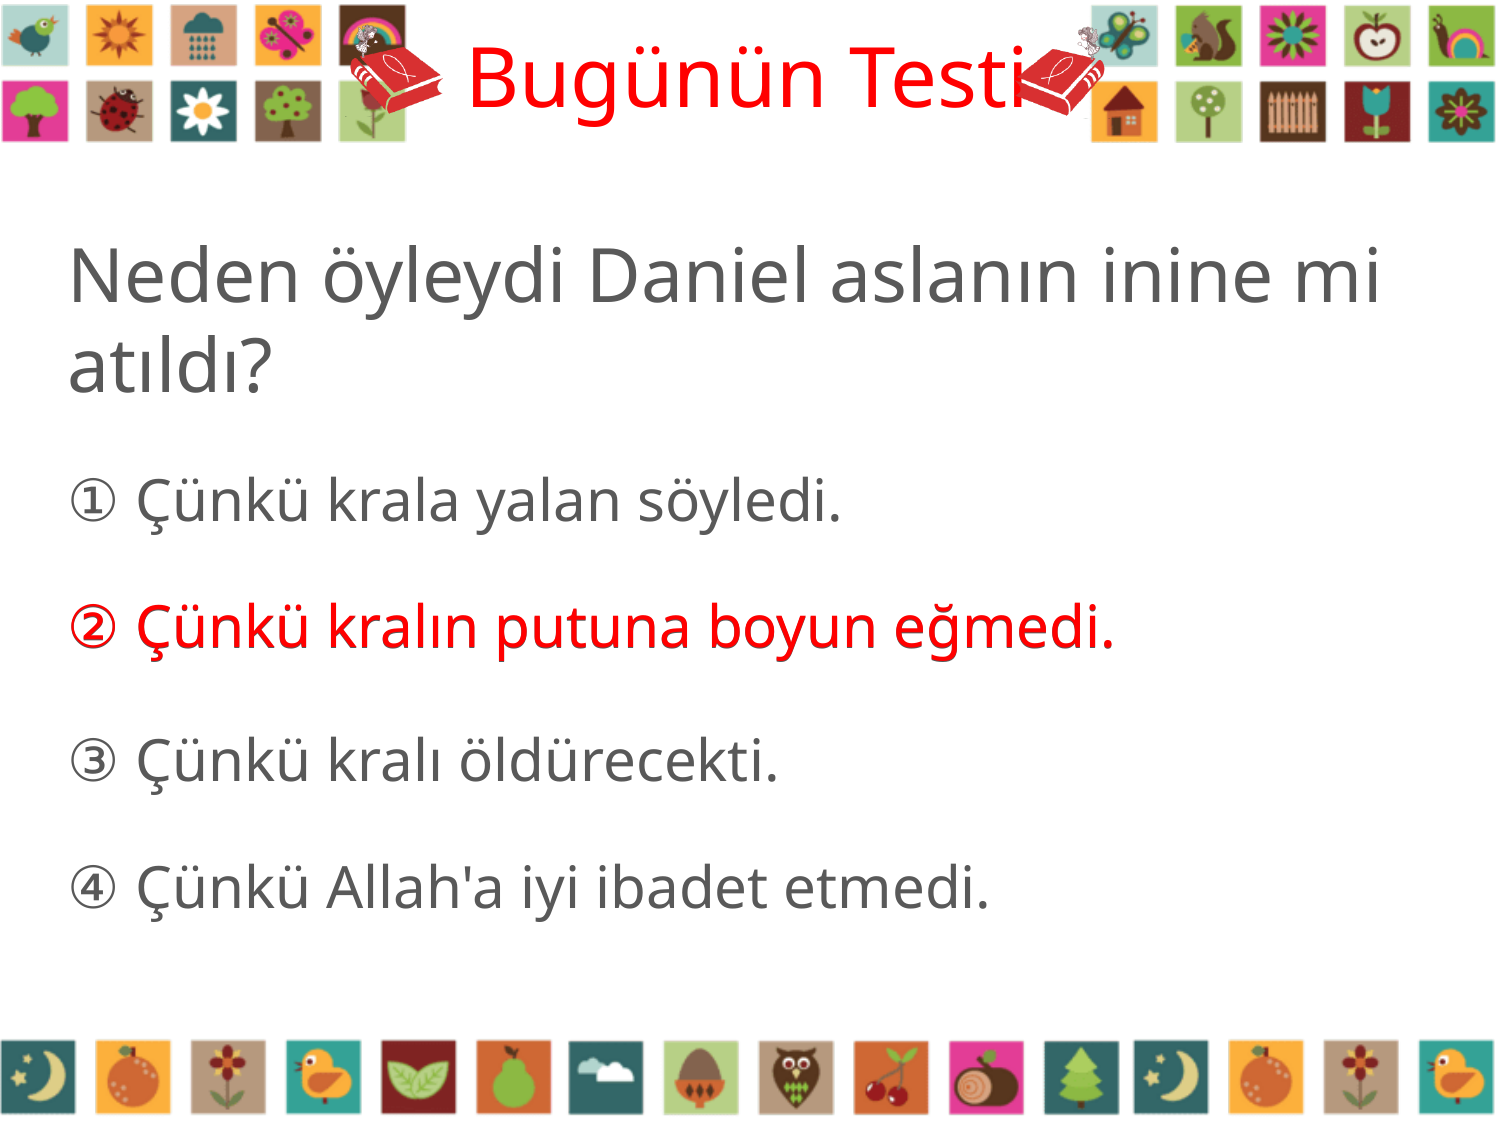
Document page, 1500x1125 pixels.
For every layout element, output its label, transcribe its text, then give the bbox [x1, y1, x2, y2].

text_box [0, 1028, 1500, 1118]
text_box ① Çünkü krala yalan söyledi. [53, 456, 1436, 541]
text_box ② Çünkü kralın putuna boyun eğmedi. [53, 581, 1483, 667]
text_box Bugünün Testi [425, 16, 1078, 131]
text_box Neden öyleydi Daniel aslanın inine mi atıldı? [53, 219, 1436, 415]
picture [0, 3, 475, 150]
text_box ③ Çünkü kralı öldürecekti. [53, 716, 1483, 801]
picture [982, 3, 1500, 150]
text_box ④ Çünkü Allah'a iyi ibadet etmedi. [53, 842, 1483, 928]
